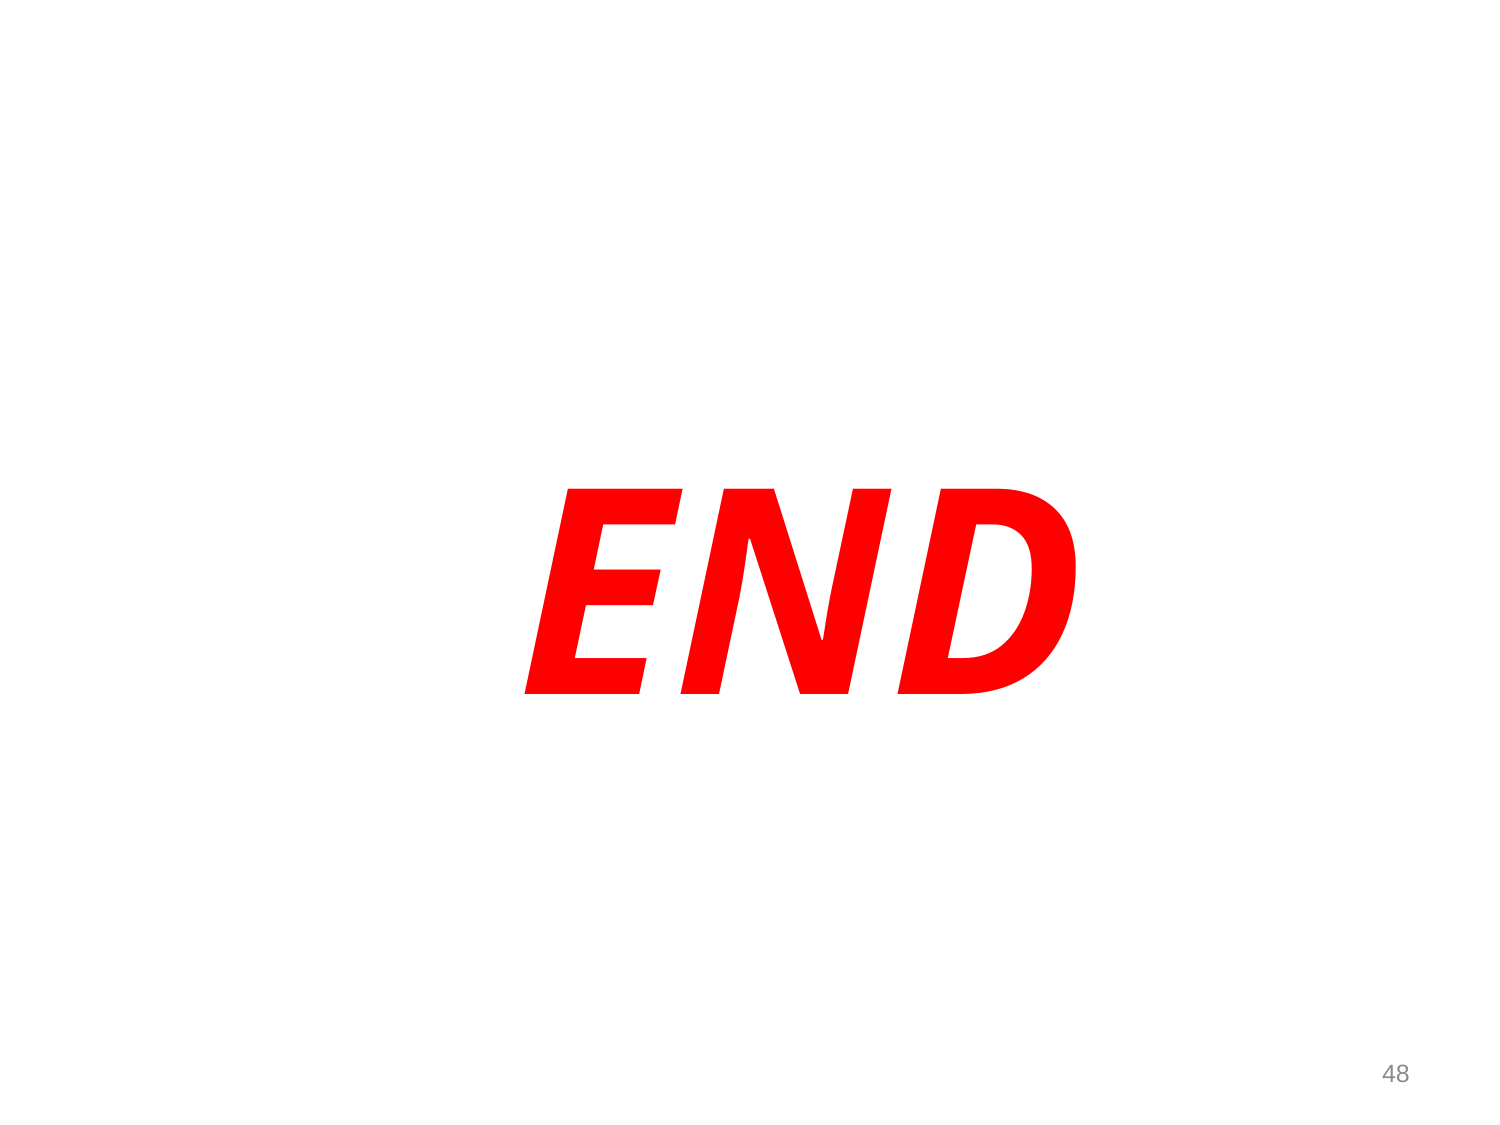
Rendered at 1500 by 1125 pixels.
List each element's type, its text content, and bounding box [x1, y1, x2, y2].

list END [75, 75, 1425, 1005]
slide_number 48 [1074, 1042, 1425, 1103]
